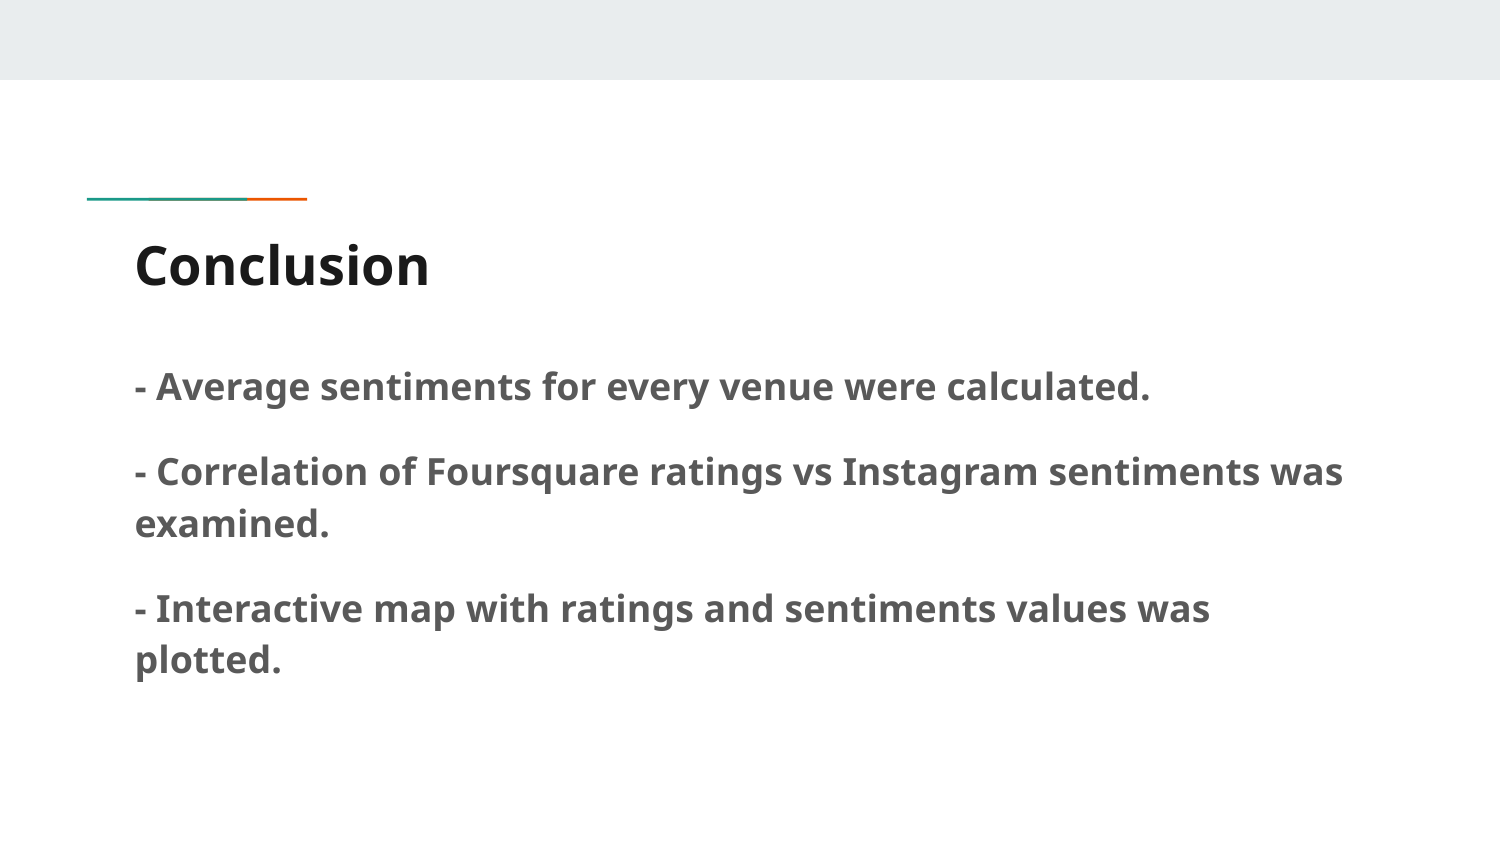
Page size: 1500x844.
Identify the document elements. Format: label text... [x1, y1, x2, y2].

list - Average sentiments for every venue were calculated. - Correlation of Foursquare ratings vs Instagram sentiments was examined. - Interactive map with ratings and sentiments values was plotted. [119, 341, 1381, 712]
title Conclusion [119, 216, 1381, 305]
